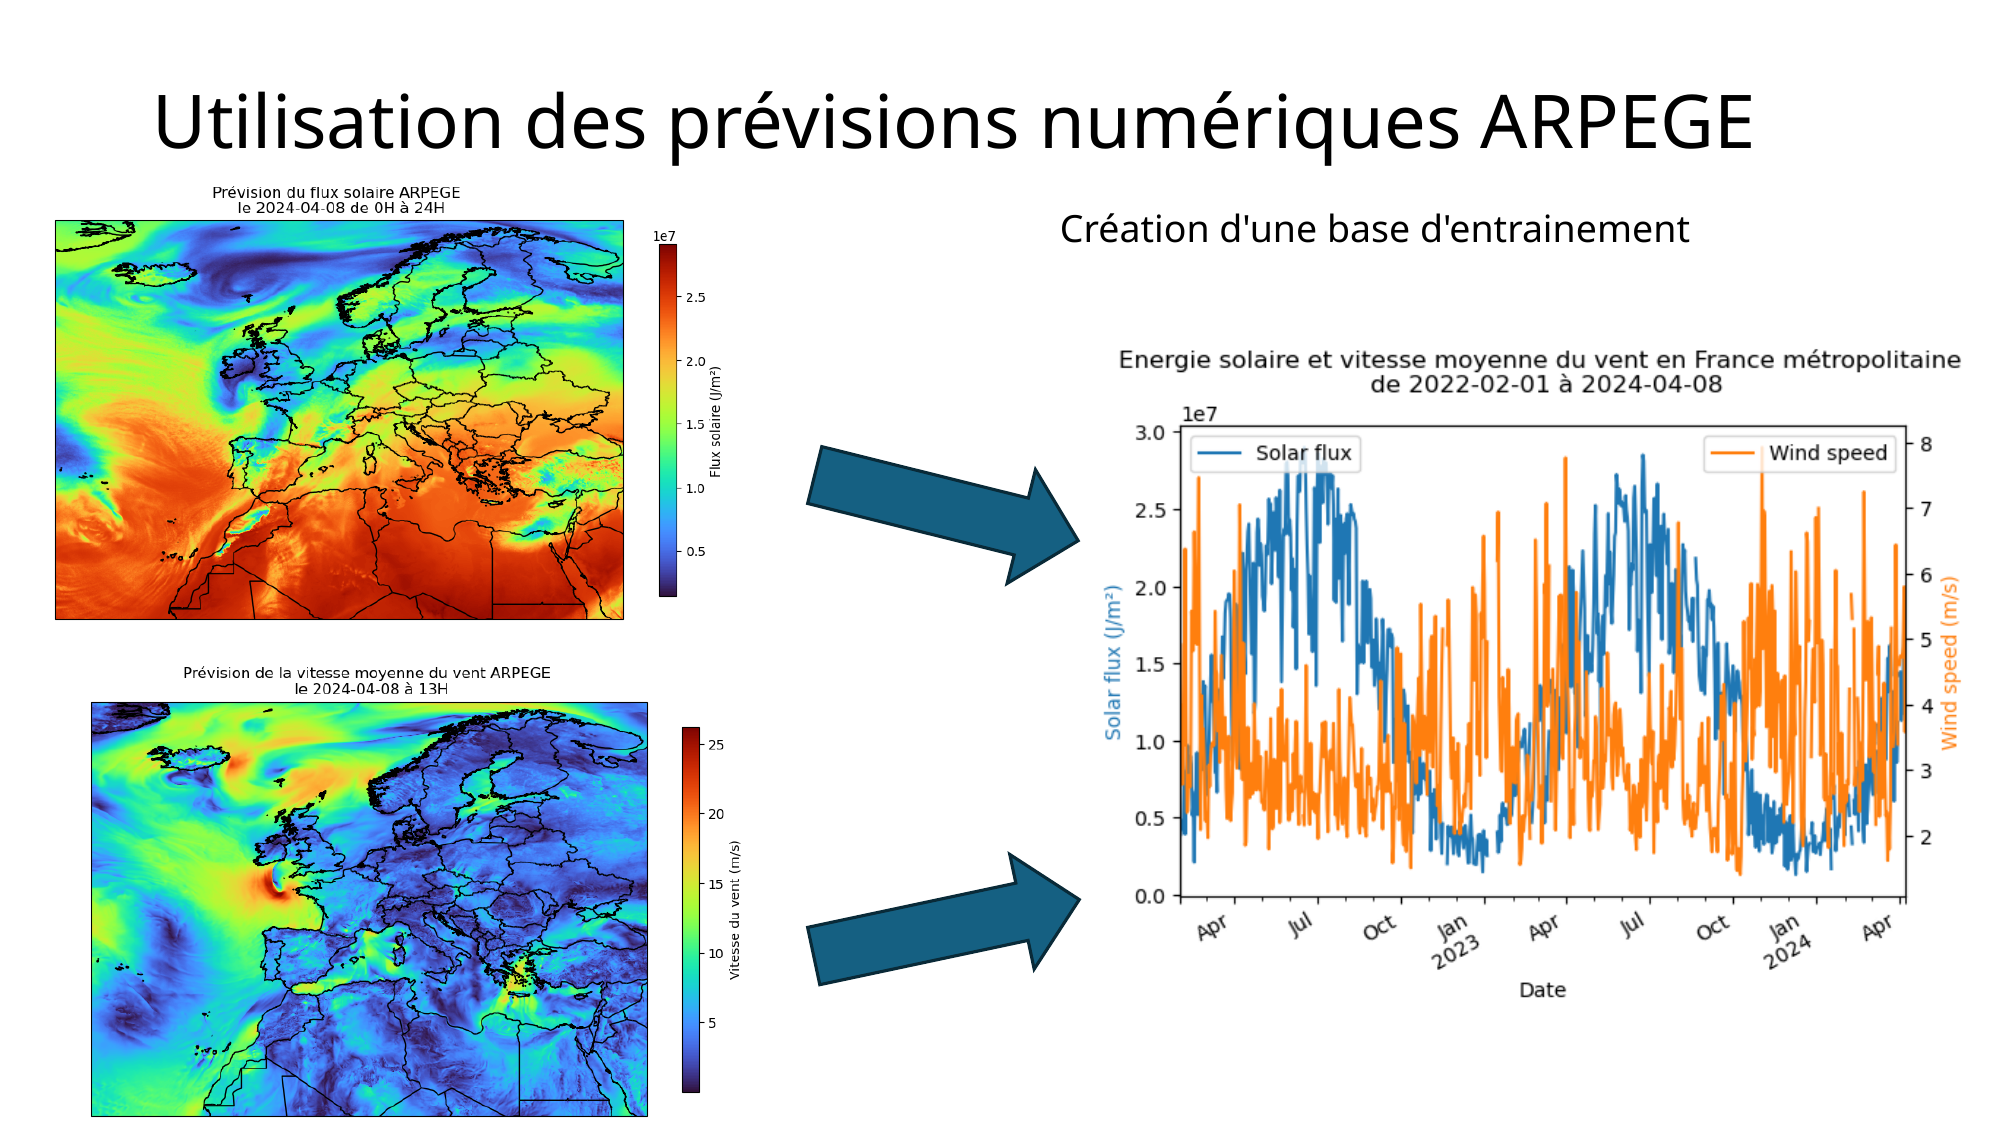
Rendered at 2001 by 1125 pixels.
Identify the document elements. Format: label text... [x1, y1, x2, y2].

text_box [805, 851, 1082, 987]
text_box [805, 444, 1081, 587]
picture [1091, 335, 1983, 1017]
picture [81, 656, 751, 1125]
picture [45, 176, 733, 628]
text_box Création d'une base d'entrainement [1045, 197, 1905, 258]
title Utilisation des prévisions numériques ARPEGE [138, 41, 1862, 207]
